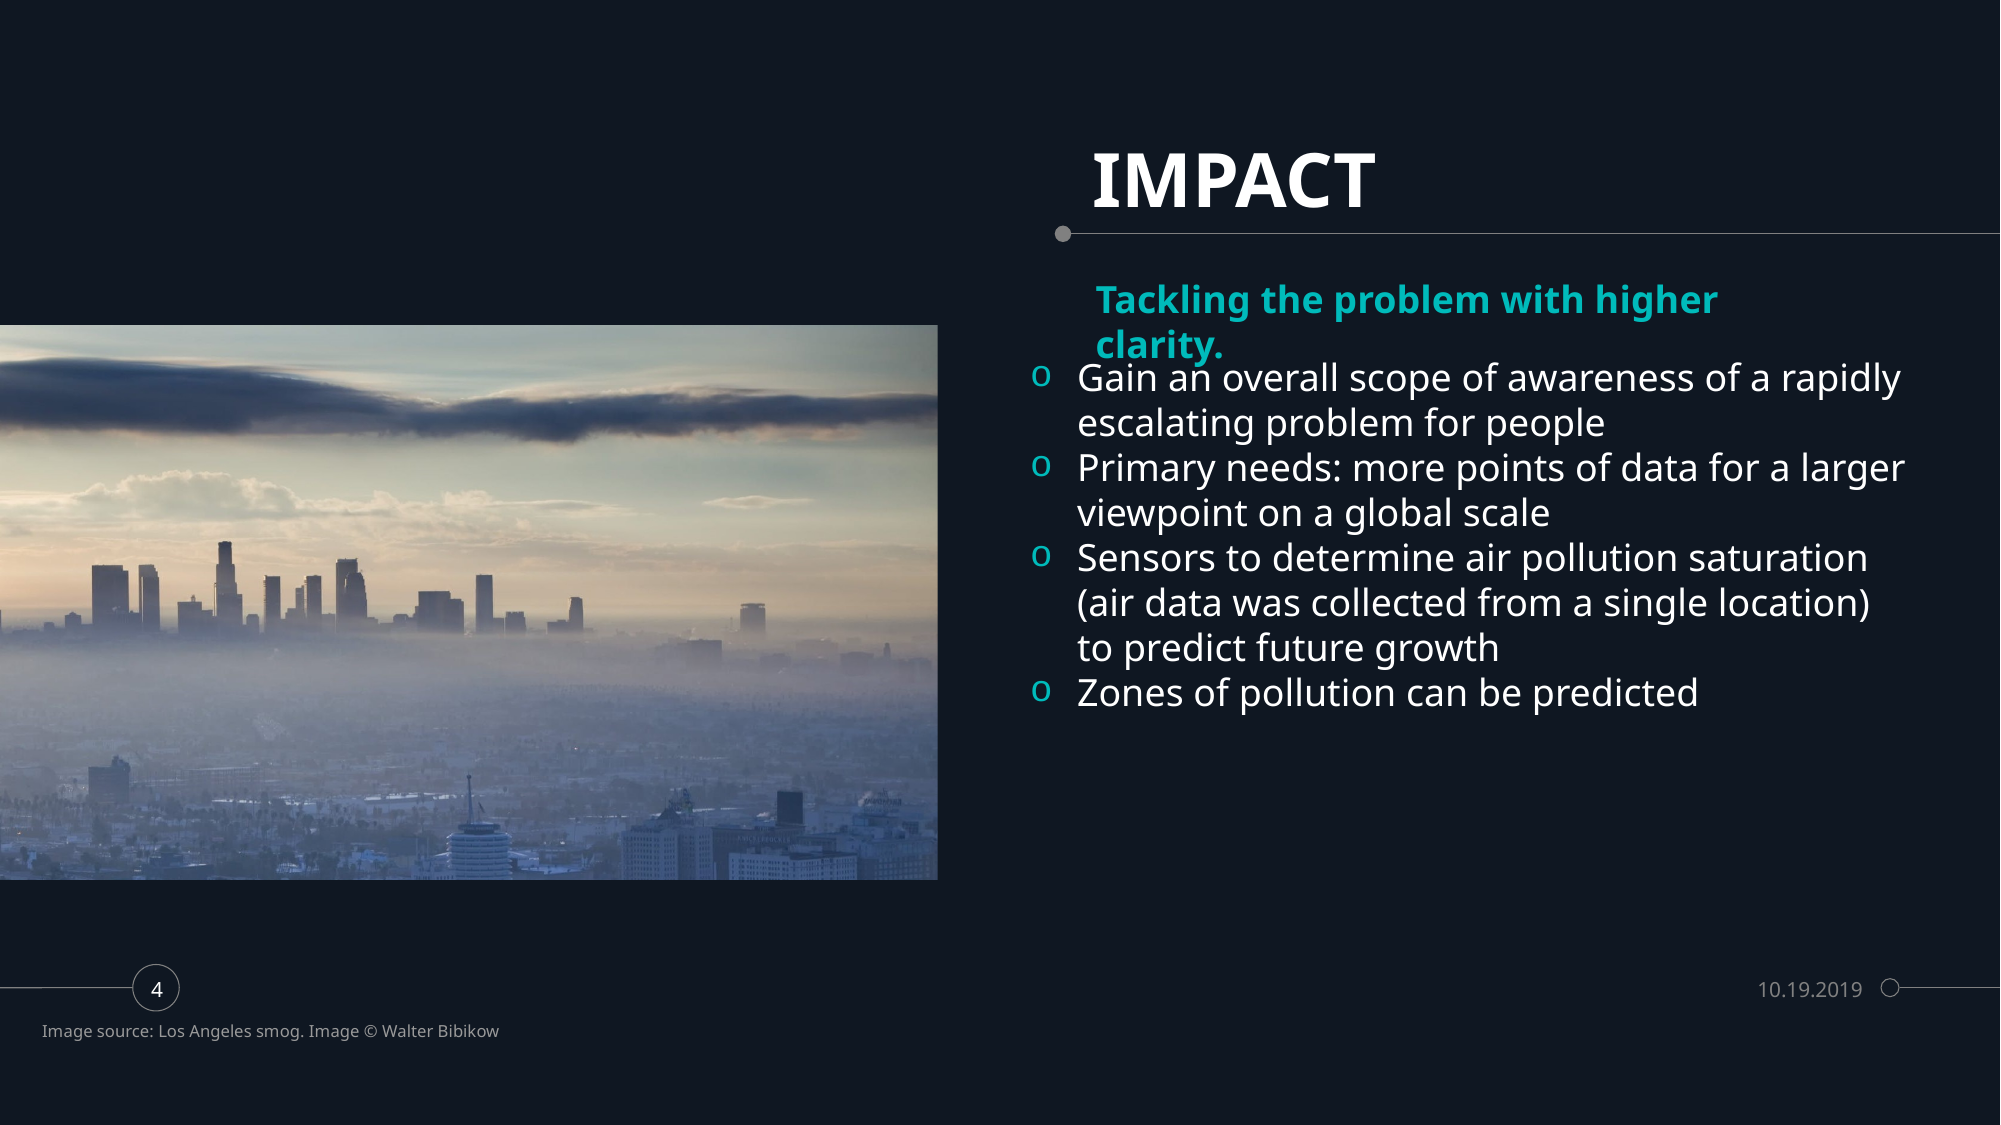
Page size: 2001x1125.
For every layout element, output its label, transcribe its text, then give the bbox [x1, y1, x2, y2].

slide_number 4 [127, 964, 186, 1013]
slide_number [1643, 964, 1863, 1014]
list Tackling the problem with higher clarity. [1095, 276, 1830, 346]
picture [0, 322, 938, 880]
title IMPACT [1092, 130, 1830, 224]
text_box Gain an overall scope of awareness of a rapidly escalating problem for people Primary needs: more points of data for a larger viewpoint on a global scale Sensors to determine air pollution saturation (air data was collected from a single location) to predict future growth Zones of pollution can be predicted [1015, 346, 1924, 721]
text_box Image source: Los Angeles smog. Image © Walter Bibikow [27, 1013, 746, 1048]
